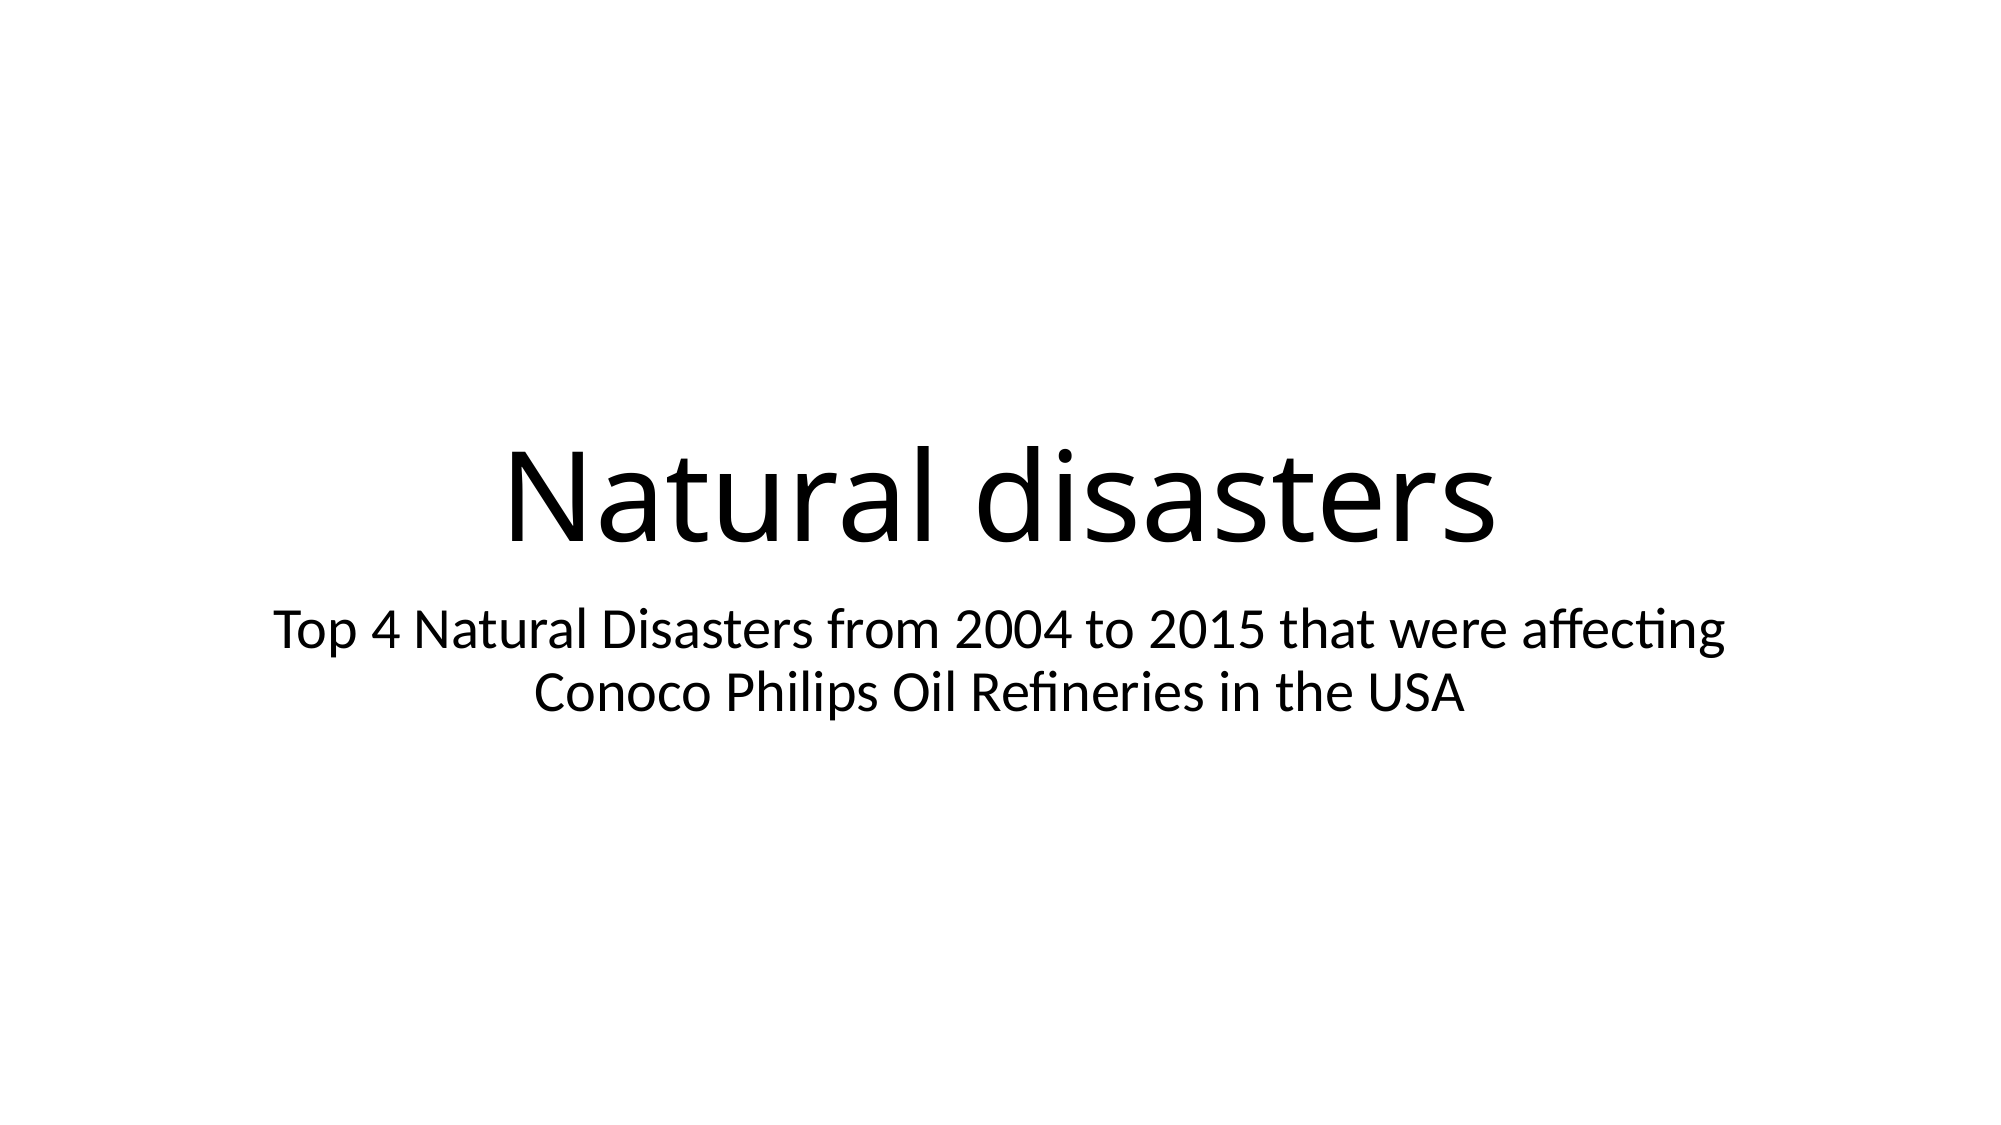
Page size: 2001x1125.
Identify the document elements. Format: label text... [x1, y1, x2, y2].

title Natural disasters [249, 184, 1750, 576]
subtitle Top 4 Natural Disasters from 2004 to 2015 that were affecting Conoco Philips Oil Refineries in the USA [249, 590, 1750, 863]
